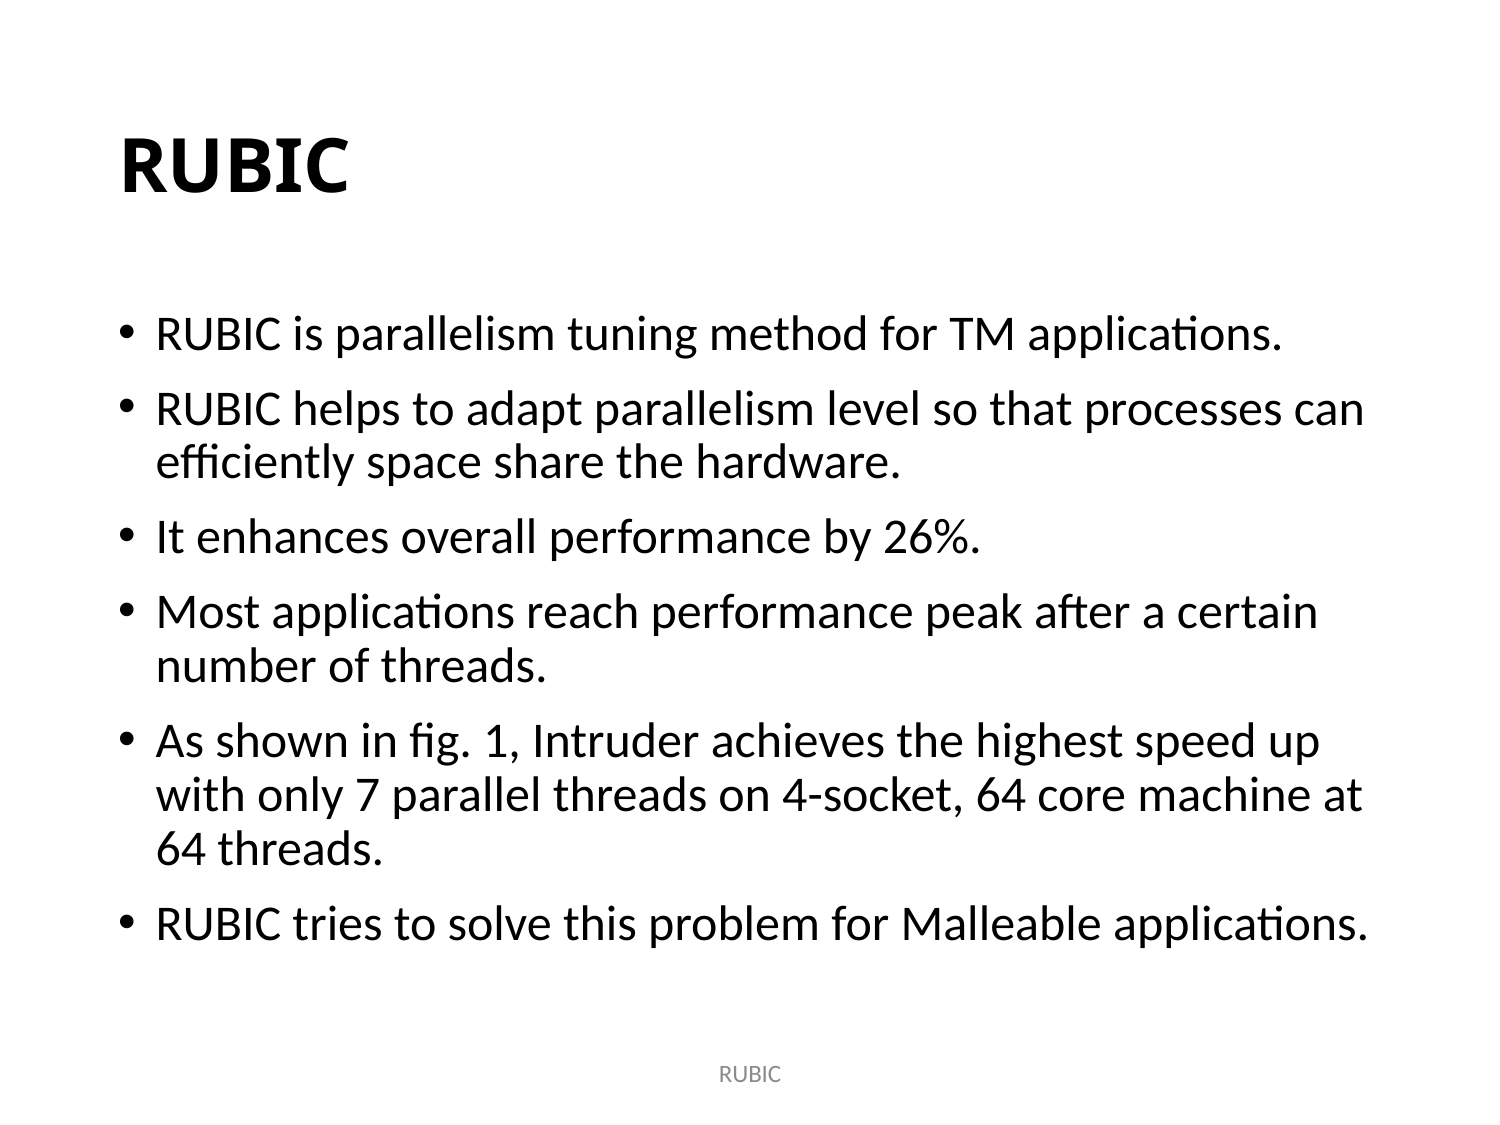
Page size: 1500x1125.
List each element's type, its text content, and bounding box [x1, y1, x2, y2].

footer RUBIC [496, 1042, 1004, 1103]
list RUBIC is parallelism tuning method for TM applications. RUBIC helps to adapt parallelism level so that processes can efficiently space share the hardware. It enhances overall performance by 26%. Most applications reach performance peak after a certain number of threads. As shown in fig. 1, Intruder achieves the highest speed up with only 7 parallel threads on 4-socket, 64 core machine at 64 threads. RUBIC tries to solve this problem for Malleable applications. [103, 299, 1397, 1014]
title RUBIC [103, 59, 1397, 278]
